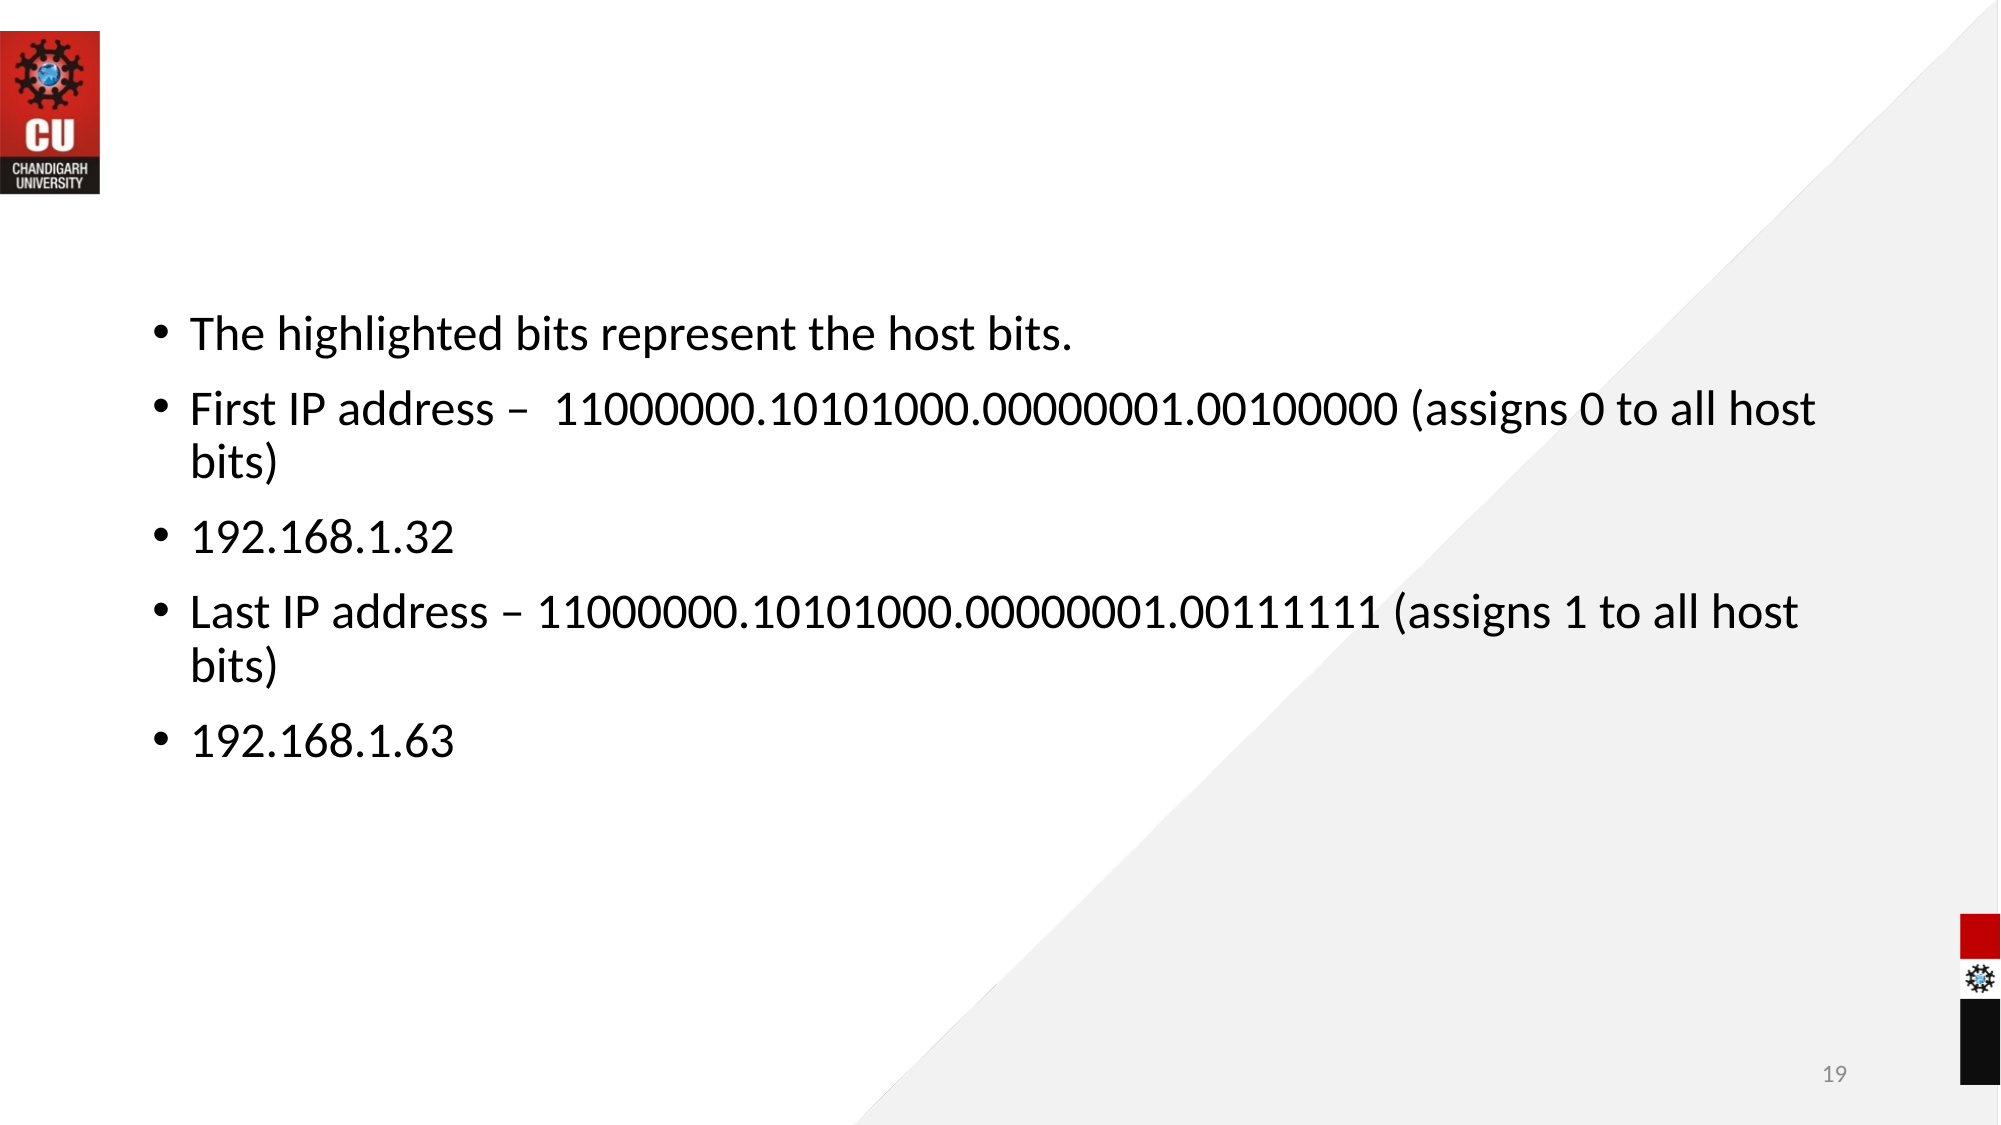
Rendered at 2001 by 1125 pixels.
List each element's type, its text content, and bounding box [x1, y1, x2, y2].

picture [0, 0, 2001, 1125]
slide_number 19 [1412, 1042, 1863, 1103]
list The highlighted bits represent the host bits. First IP address – 11000000.10101000.00000001.00100000 (assigns 0 to all host bits) 192.168.1.32 Last IP address – 11000000.10101000.00000001.00111111 (assigns 1 to all host bits) 192.168.1.63 [137, 299, 1863, 1014]
